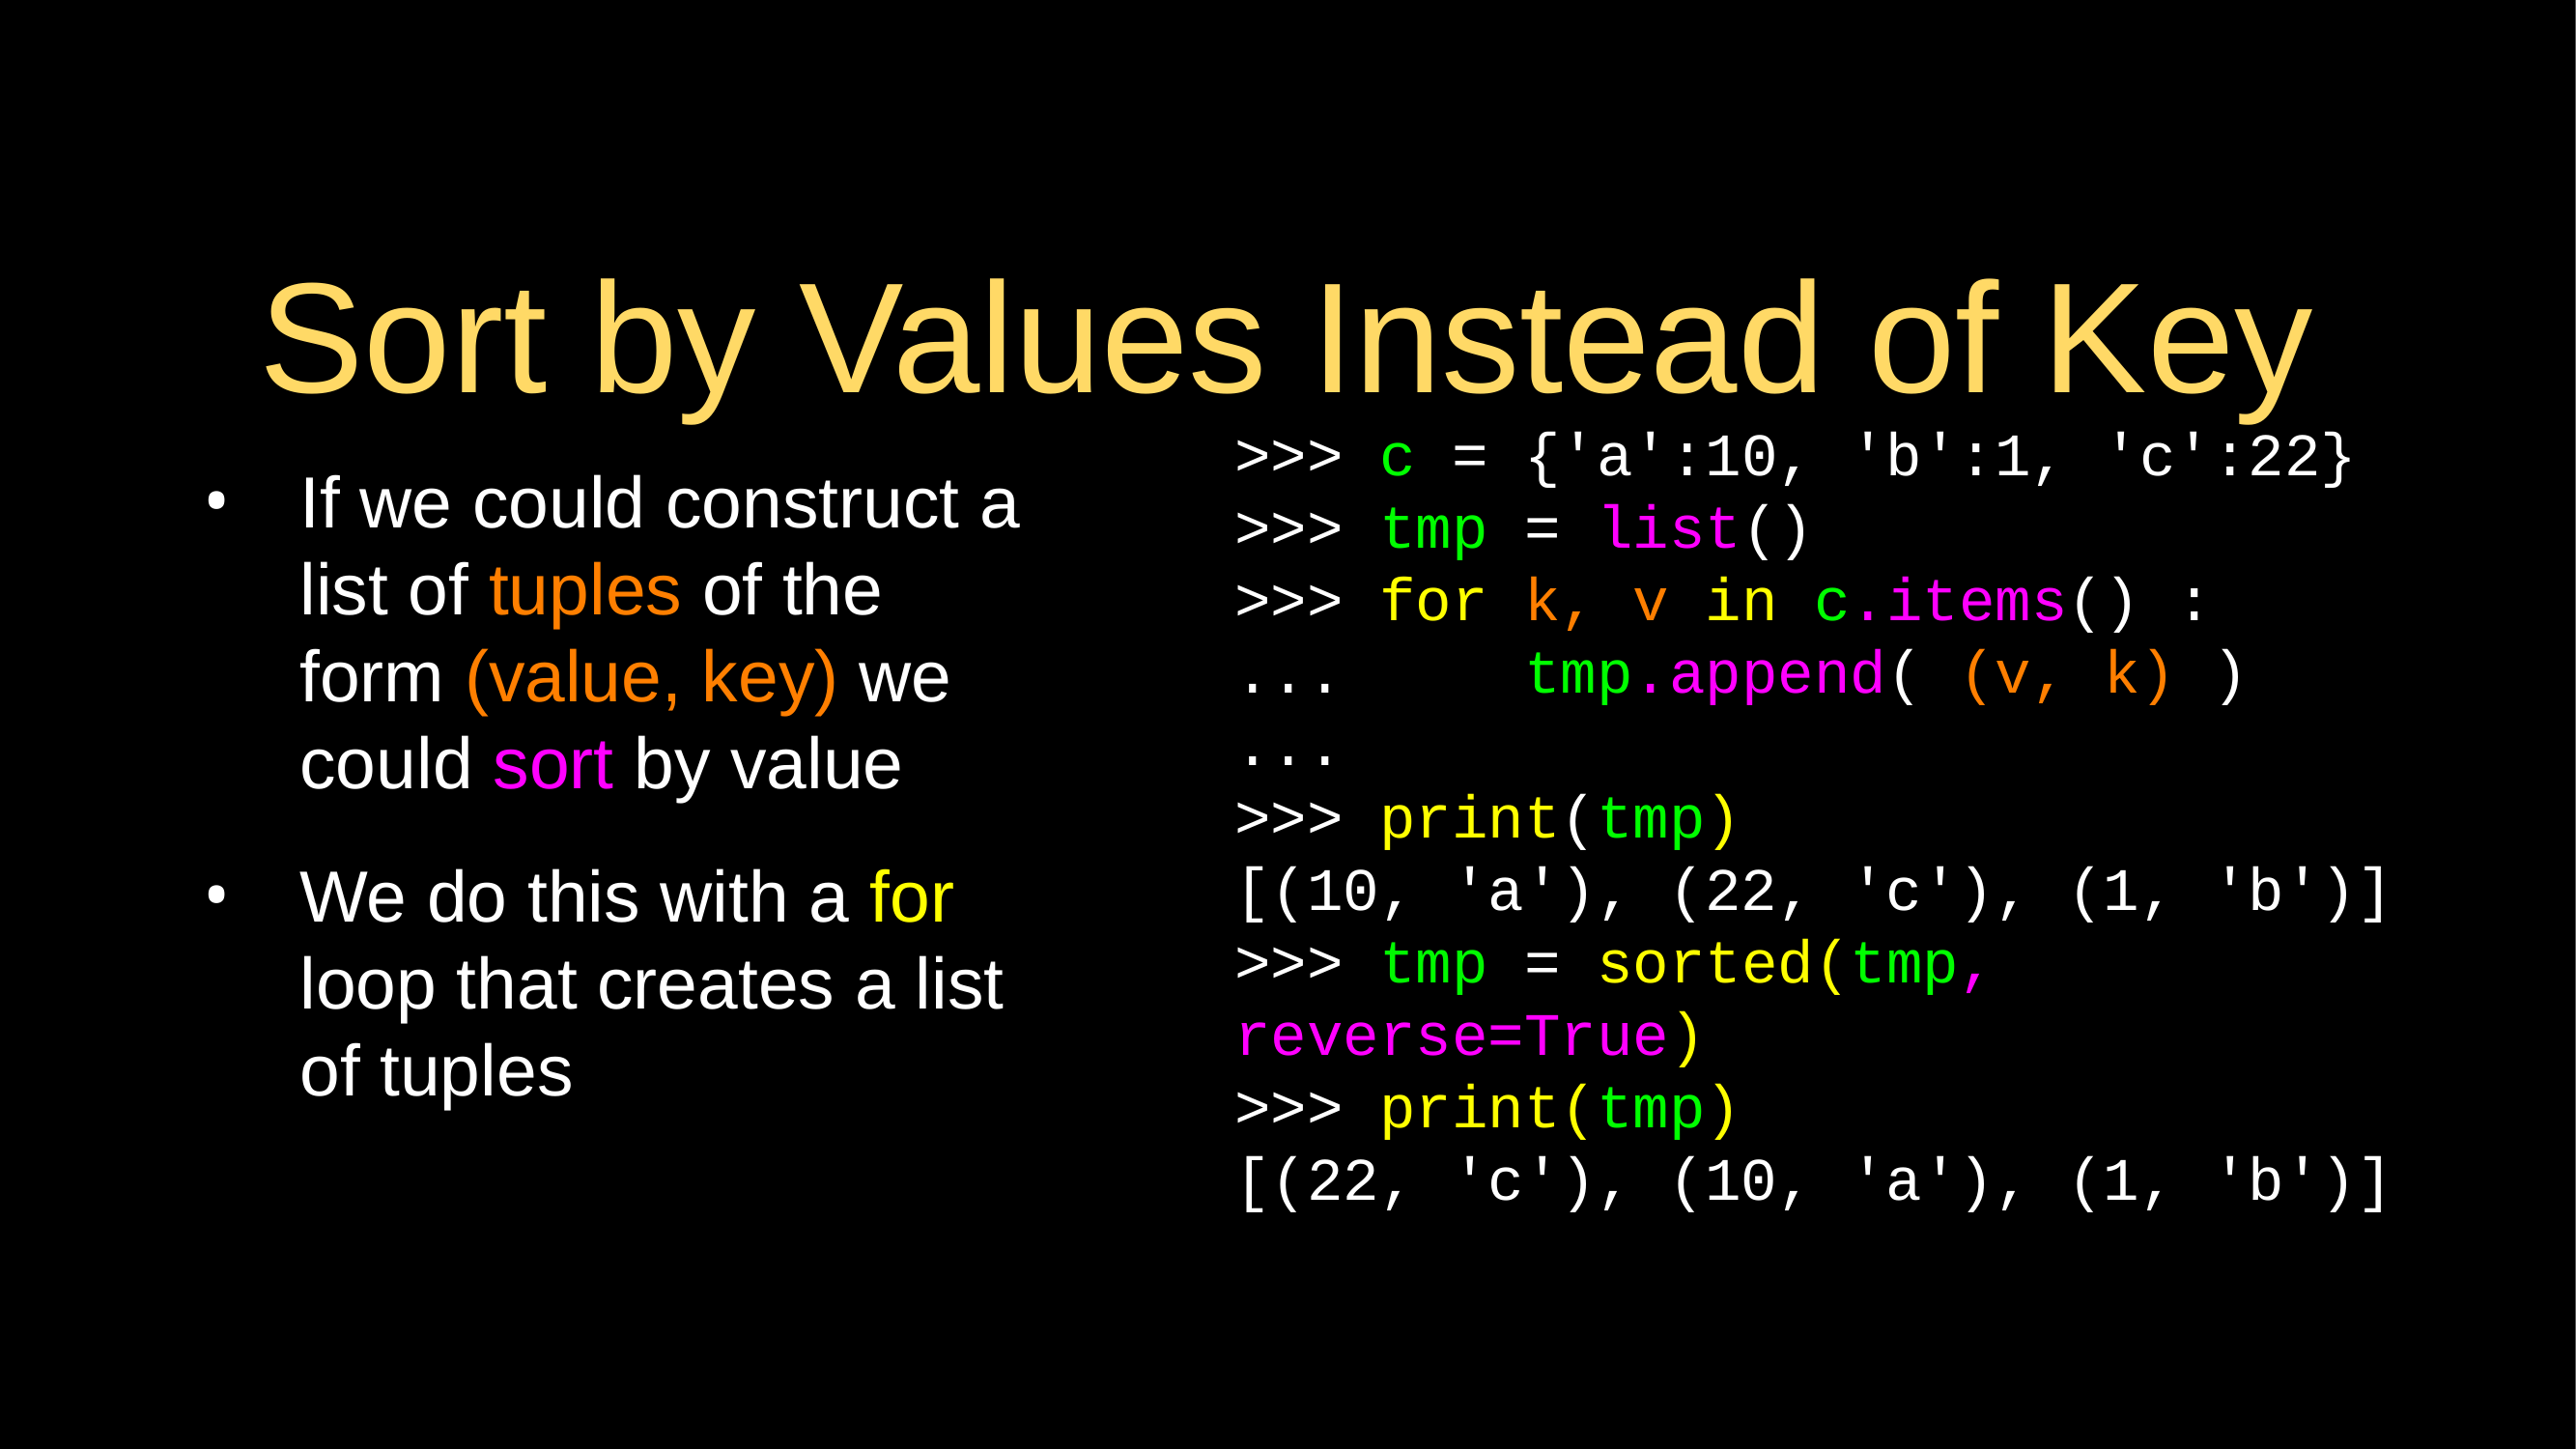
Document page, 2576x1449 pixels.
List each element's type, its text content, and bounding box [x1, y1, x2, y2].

list If we could construct a list of tuples of the form (value, key) we could sort by value We do this with a for loop that creates a list of tuples [116, 412, 1034, 1154]
title Sort by Values Instead of Key [241, 128, 2335, 531]
text_box >>> c = {'a':10, 'b':1, 'c':22} >>> tmp = list() >>> for k, v in c.items() : ... tmp.append( (v, k) ) ... >>> print(tmp) [(10, 'a'), (22, 'c'), (1, 'b')] >>> tmp = sorted(tmp, reverse=True) >>> print(tmp) [(22, 'c'), (10, 'a'), (1, 'b')] [1162, 412, 2482, 1216]
